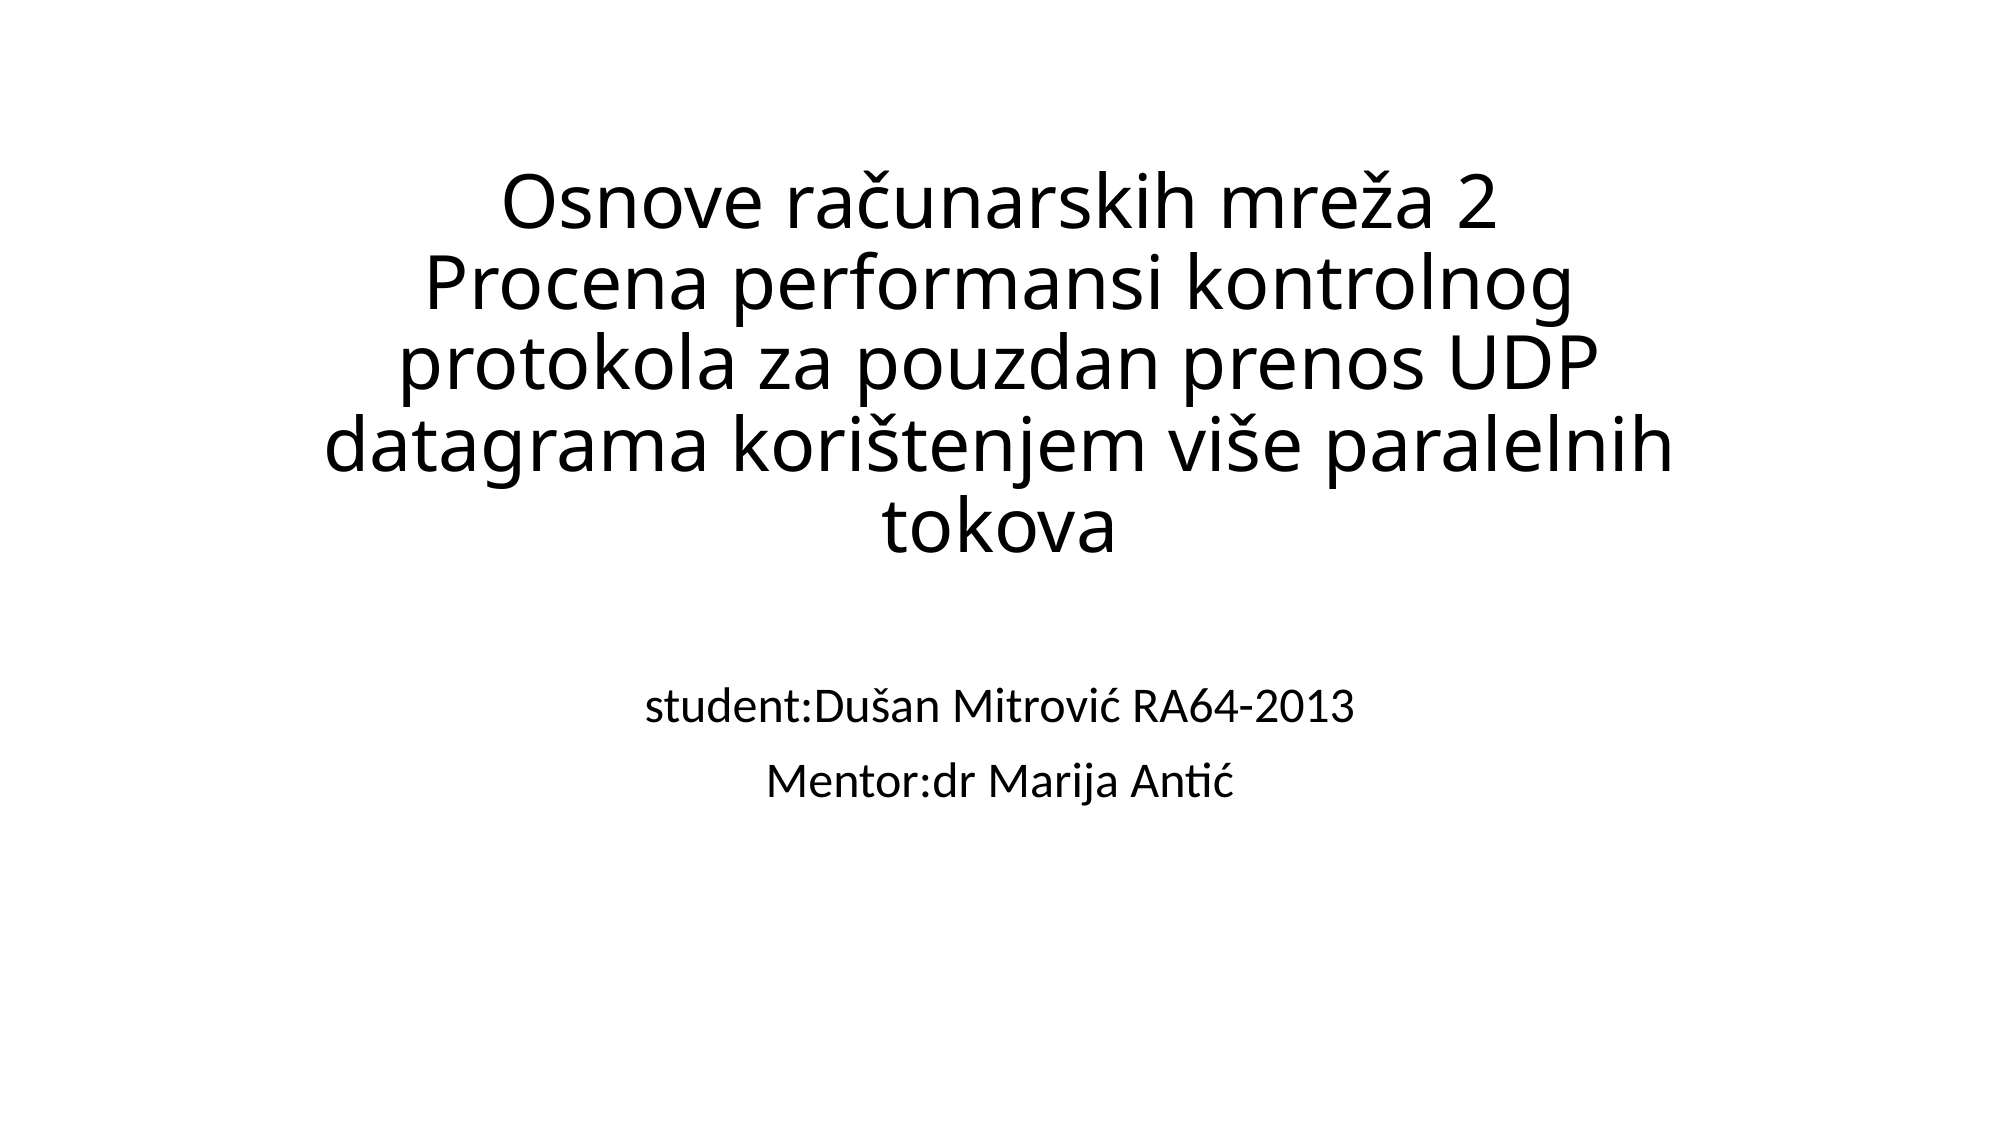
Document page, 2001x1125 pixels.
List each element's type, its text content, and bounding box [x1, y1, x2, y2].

title Osnove računarskih mreža 2 Procena performansi kontrolnog protokola za pouzdan prenos UDP datagrama korištenjem više paralelnih tokova [249, 184, 1750, 576]
subtitle student:Dušan Mitrović RA64-2013 Mentor:dr Marija Antić [249, 590, 1750, 863]
